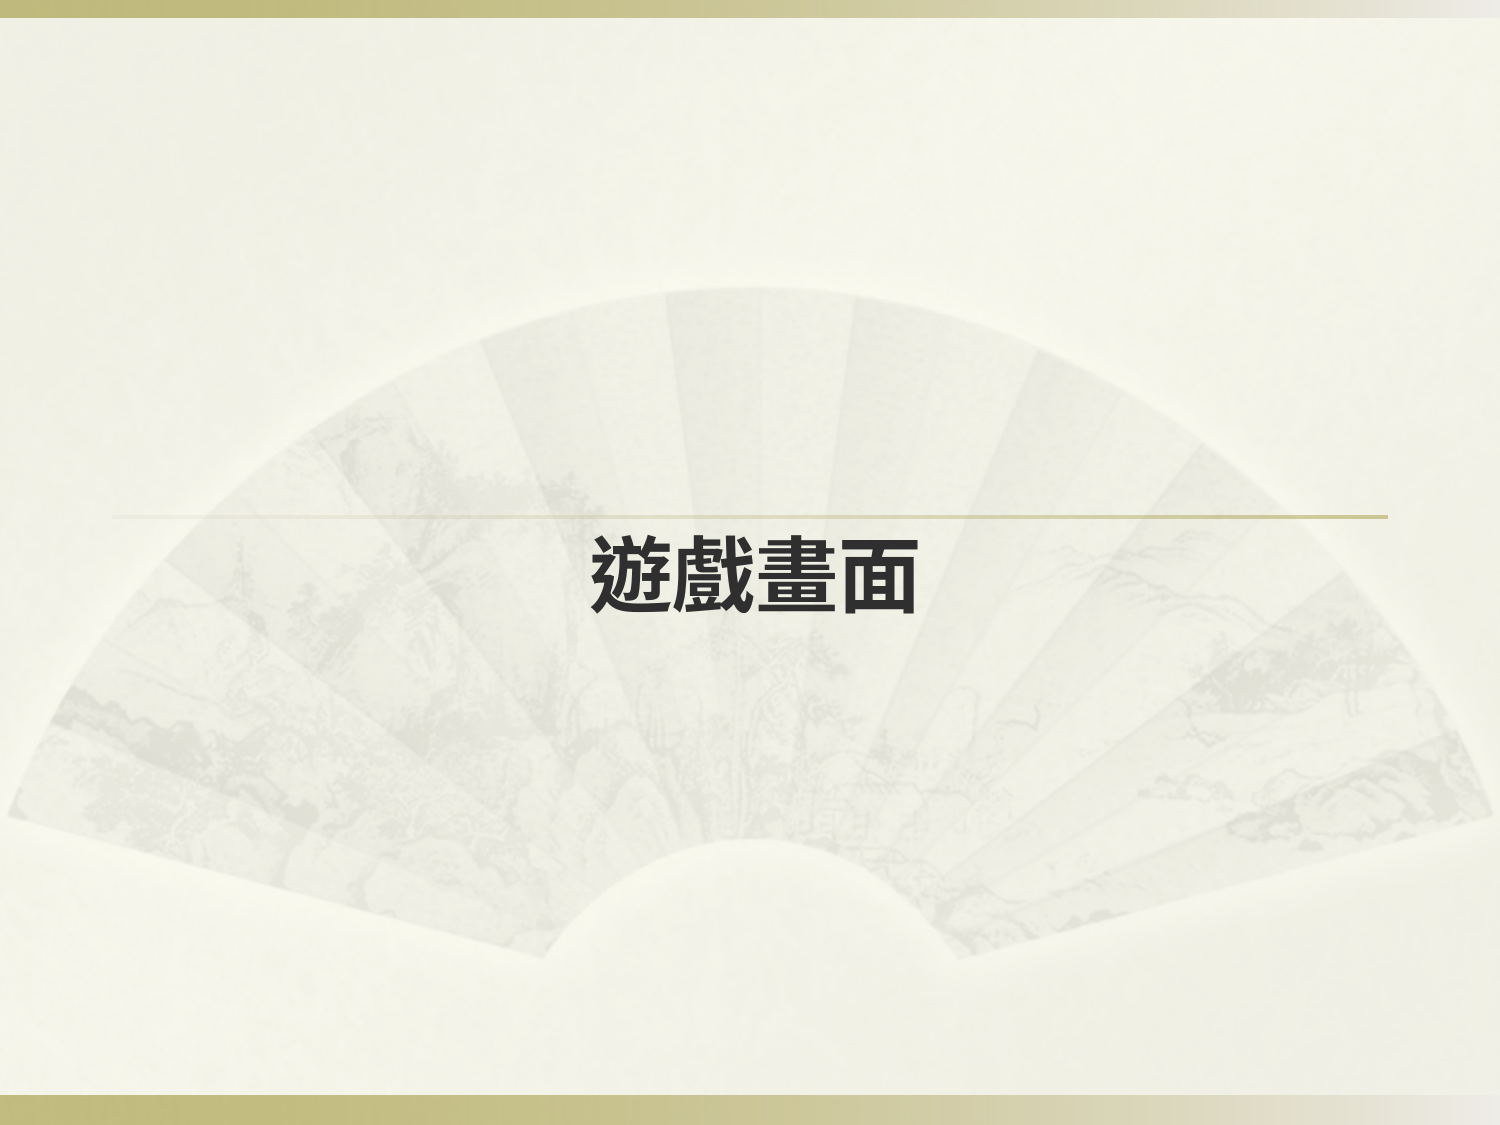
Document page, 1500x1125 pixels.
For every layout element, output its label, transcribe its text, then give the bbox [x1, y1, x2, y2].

title 遊戲畫面 [118, 515, 1394, 740]
